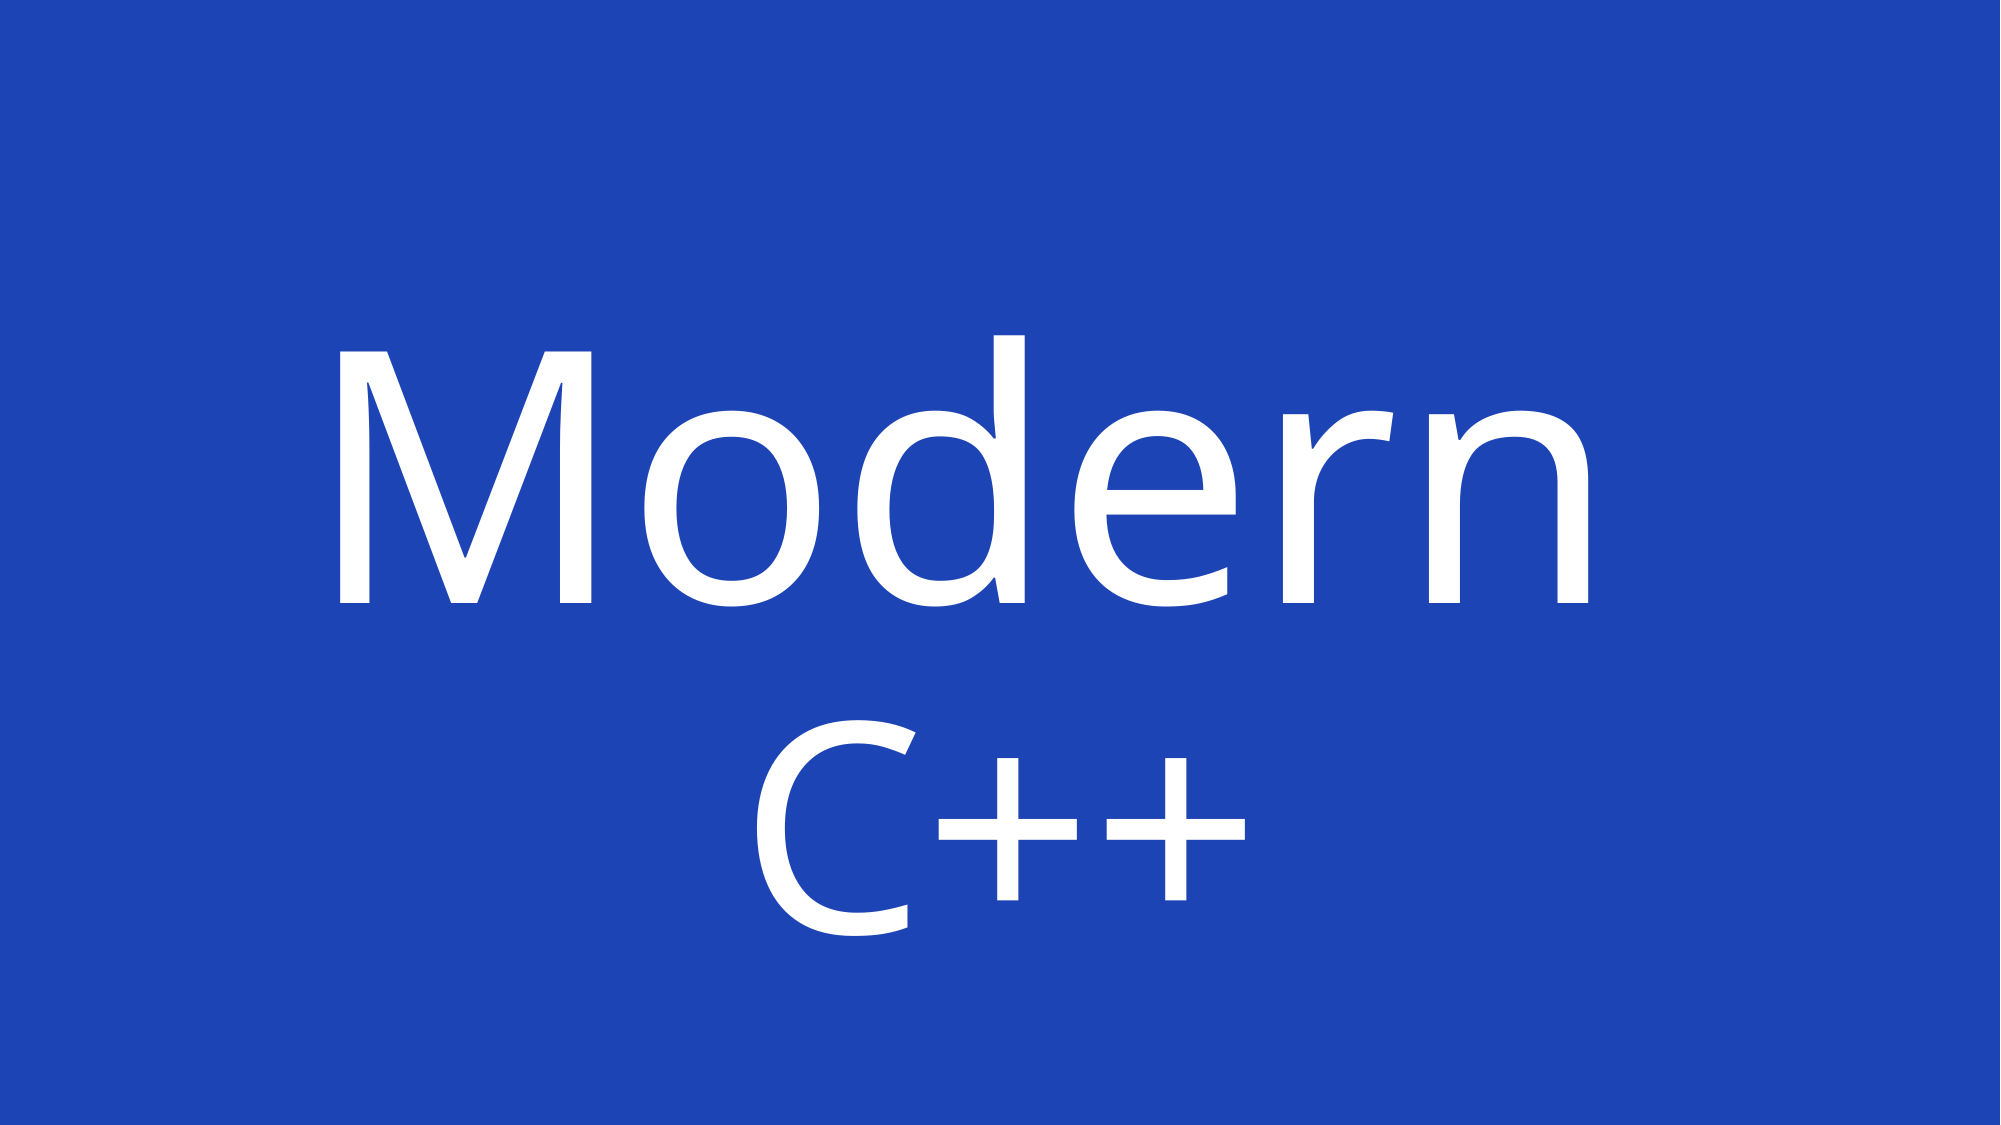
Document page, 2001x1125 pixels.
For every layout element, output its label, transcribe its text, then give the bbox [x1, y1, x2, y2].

title Modern C++ [249, 58, 1750, 1005]
